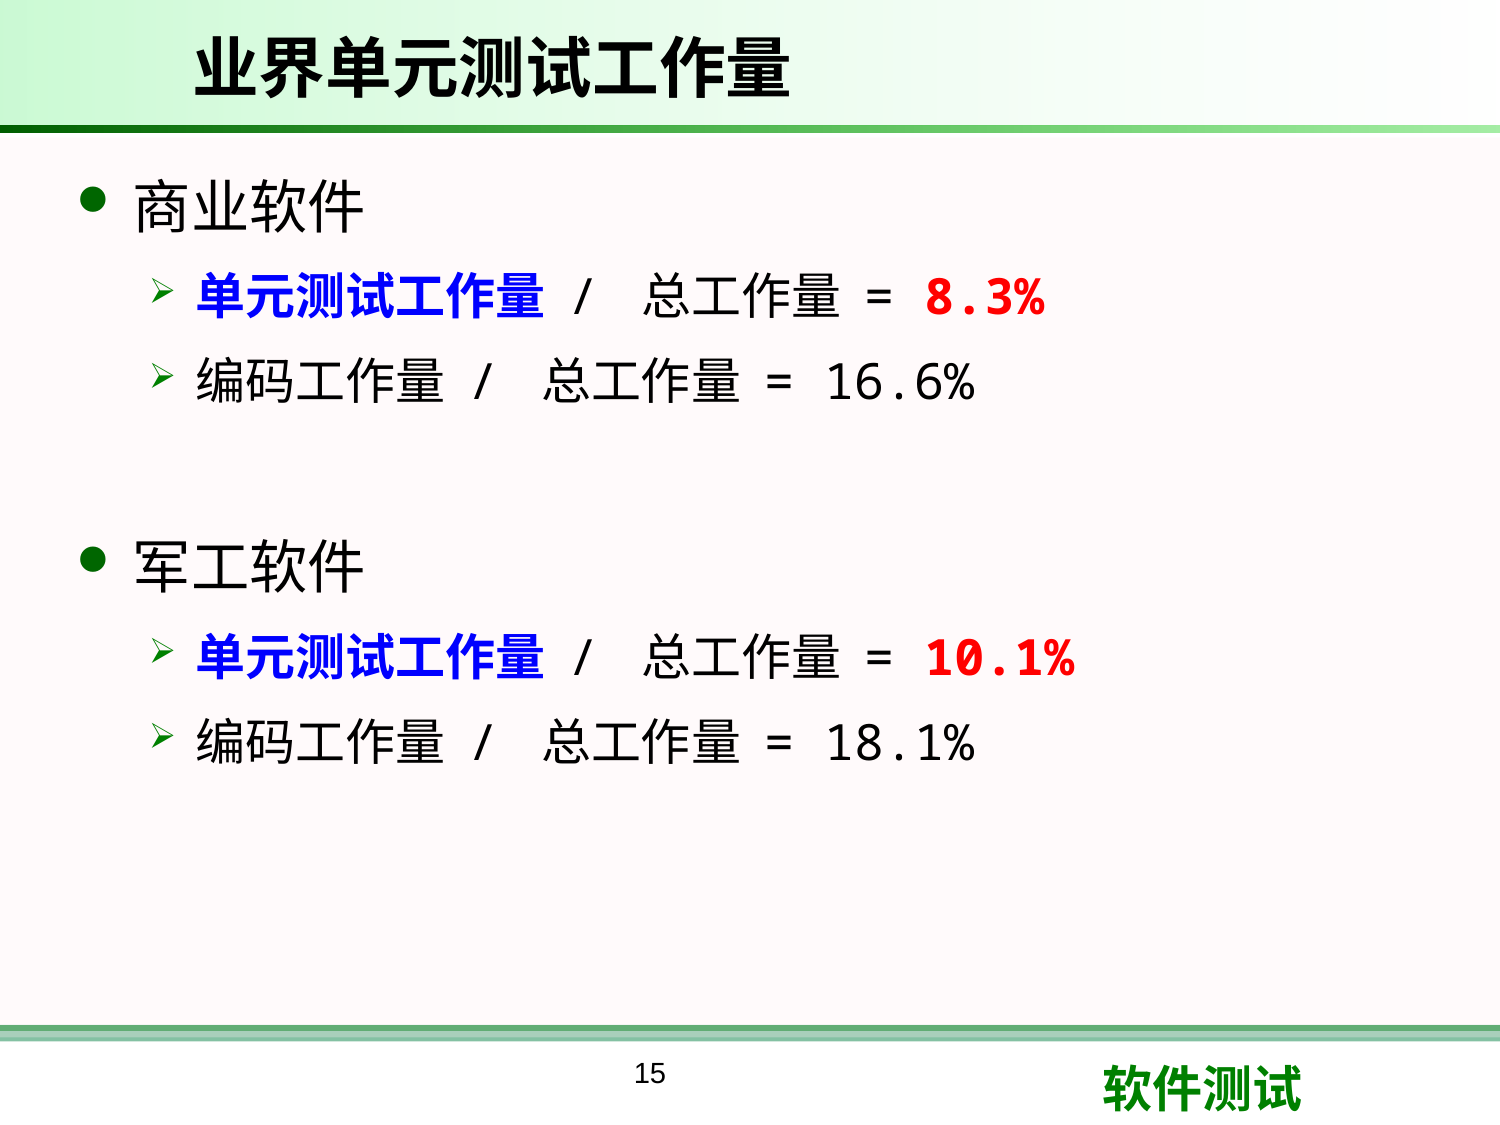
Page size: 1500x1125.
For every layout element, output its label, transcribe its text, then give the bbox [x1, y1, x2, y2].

list 商业软件 单元测试工作量 / 总工作量 = 8.3% 编码工作量 / 总工作量 = 16.6% 军工软件 单元测试工作量 / 总工作量 = 10.1% 编码工作量 / 总工作量 = 18.1% [58, 162, 1463, 1001]
title 业界单元测试工作量 [176, 12, 1223, 119]
footer 15 [412, 1046, 888, 1125]
